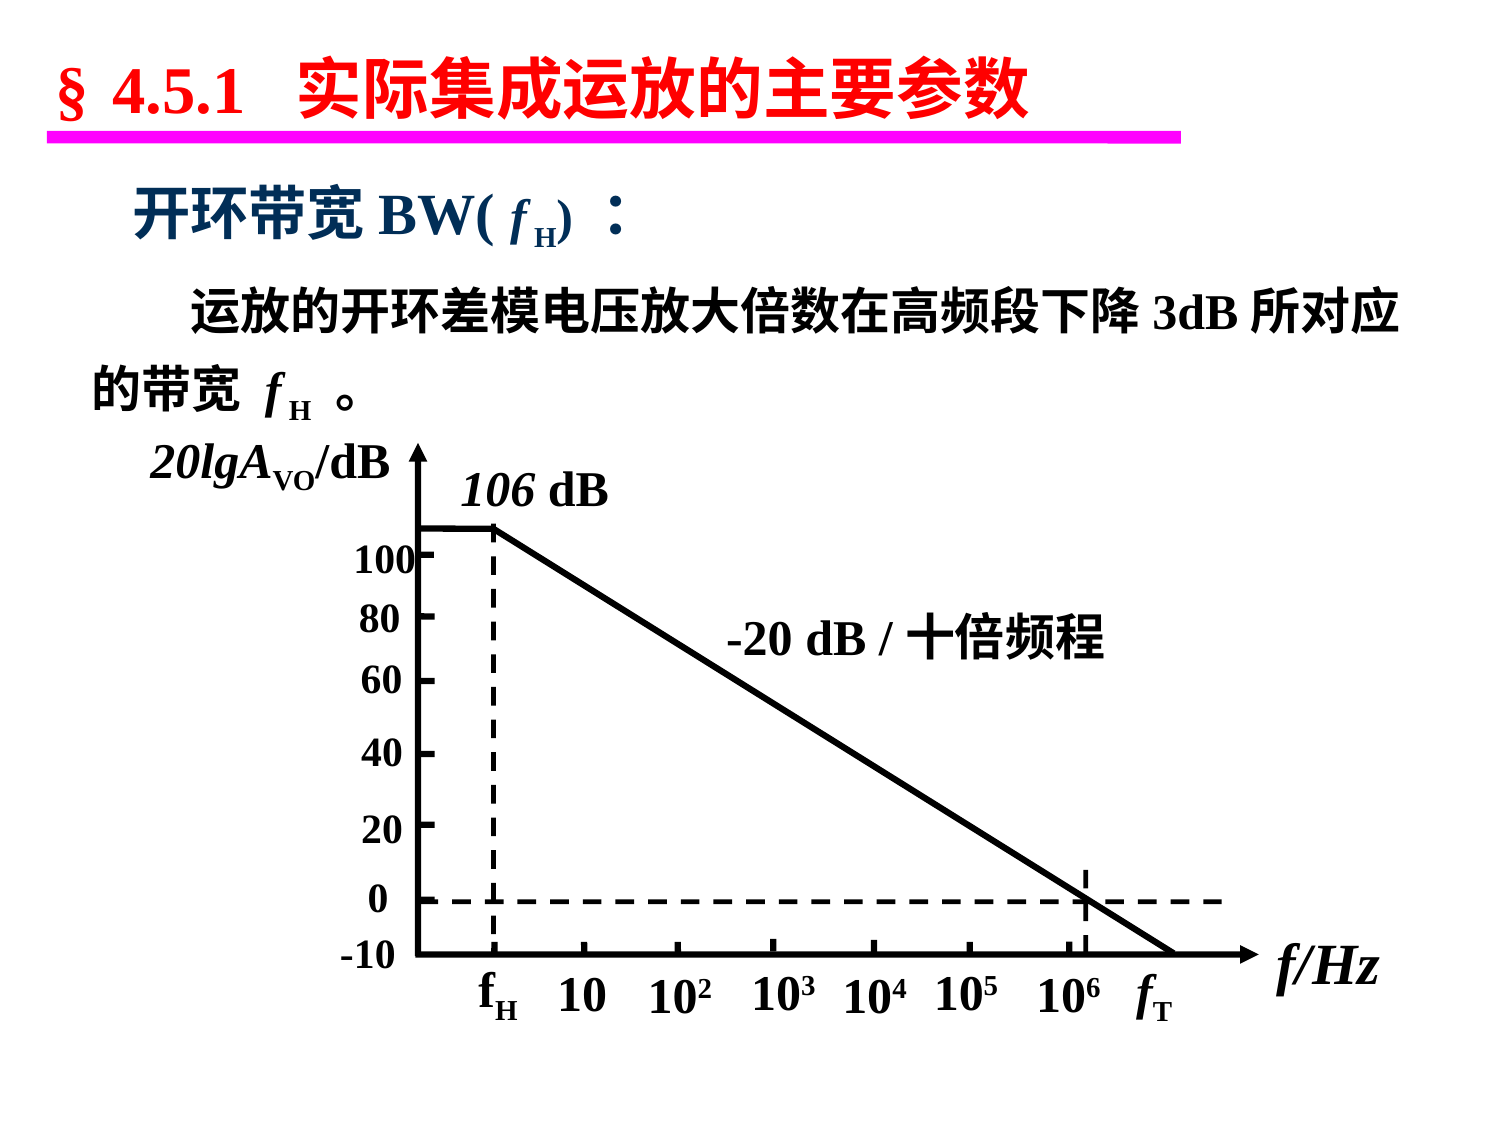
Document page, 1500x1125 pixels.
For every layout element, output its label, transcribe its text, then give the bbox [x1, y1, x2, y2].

text_box § 4.5.1 实际集成运放的主要参数 [41, 31, 1211, 124]
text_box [135, 420, 1460, 1031]
text_box 开环带宽BW( f H) ： 运放的开环差模电压放大倍数在高频段下降3dB所对应的带宽 f H 。 [76, 150, 1426, 434]
